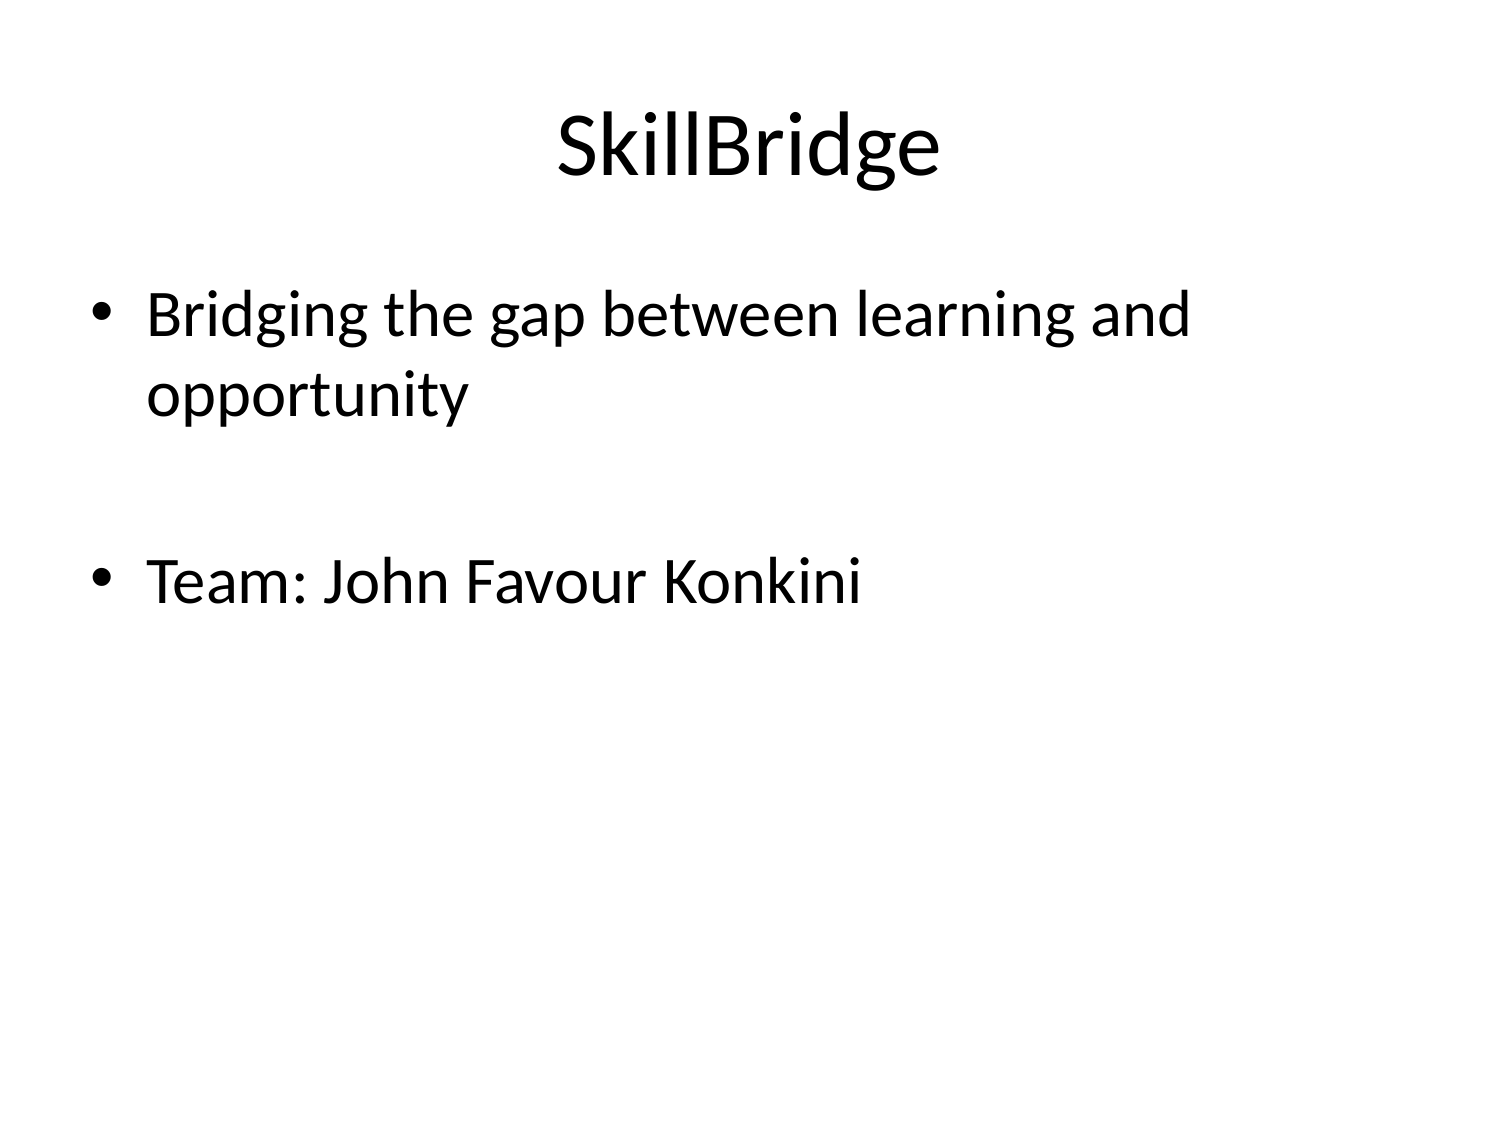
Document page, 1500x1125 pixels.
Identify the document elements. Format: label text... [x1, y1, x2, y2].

list Bridging the gap between learning and opportunity Team: John Favour Konkini [75, 262, 1425, 1005]
title SkillBridge [75, 45, 1425, 233]
